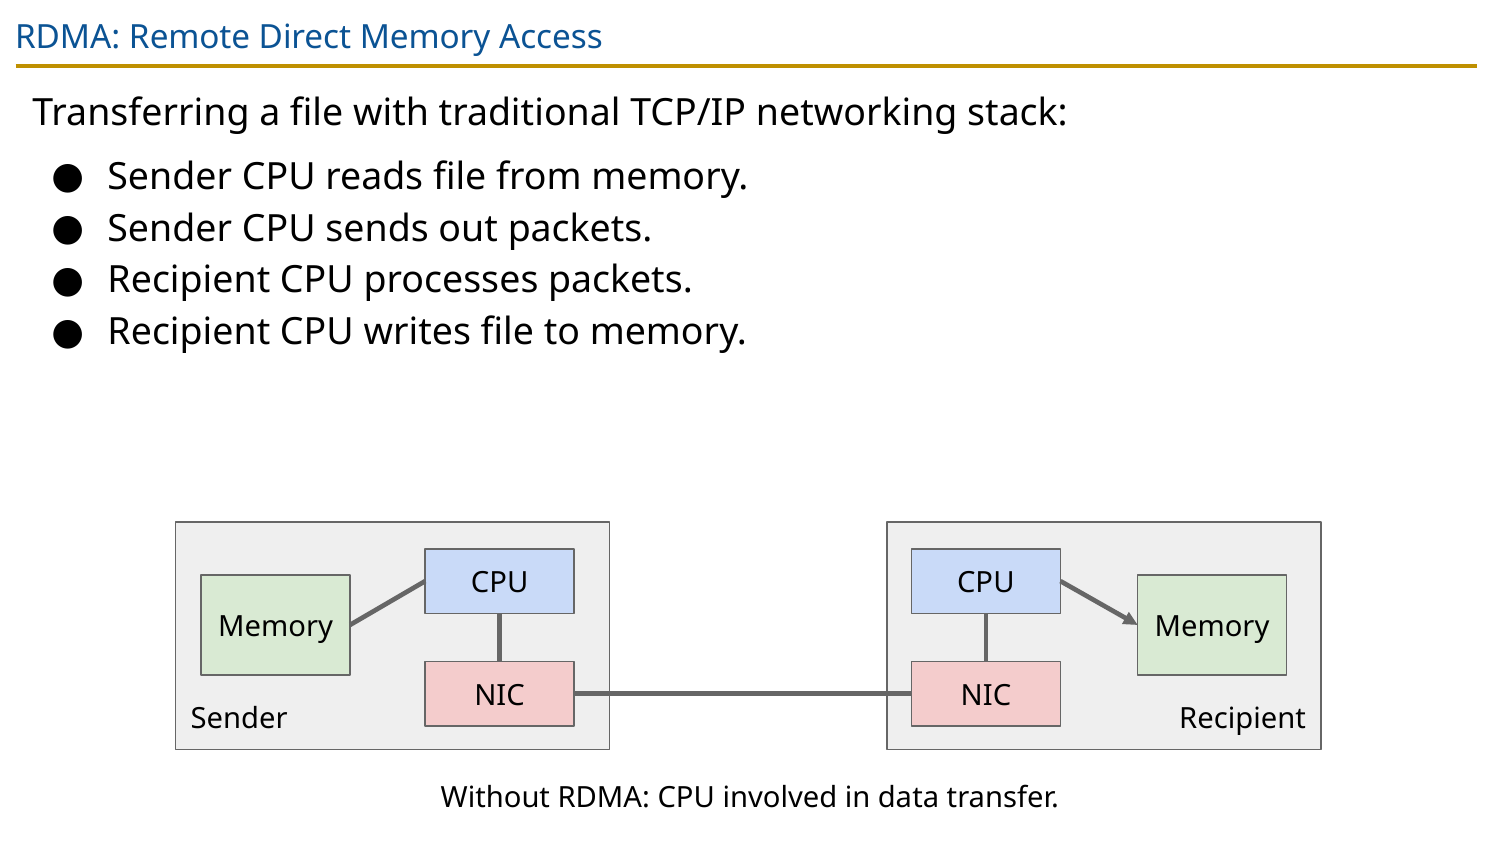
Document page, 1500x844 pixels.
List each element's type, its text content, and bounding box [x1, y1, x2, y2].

list Transferring a file with traditional TCP/IP networking stack: Sender CPU reads file from memory. Sender CPU sends out packets. Recipient CPU processes packets. Recipient CPU writes file to memory. [17, 65, 1480, 473]
title RDMA: Remote Direct Memory Access [0, 0, 1500, 65]
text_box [349, 580, 426, 626]
text_box Without RDMA: CPU involved in data transfer. [434, 773, 1066, 818]
text_box NIC [911, 661, 1061, 726]
text_box NIC [425, 661, 575, 726]
text_box Sender [175, 522, 610, 750]
text_box Recipient [887, 522, 1321, 750]
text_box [1060, 580, 1138, 626]
text_box CPU [911, 548, 1061, 614]
text_box Memory [201, 574, 351, 675]
text_box Memory [1137, 574, 1287, 675]
text_box CPU [425, 548, 575, 614]
